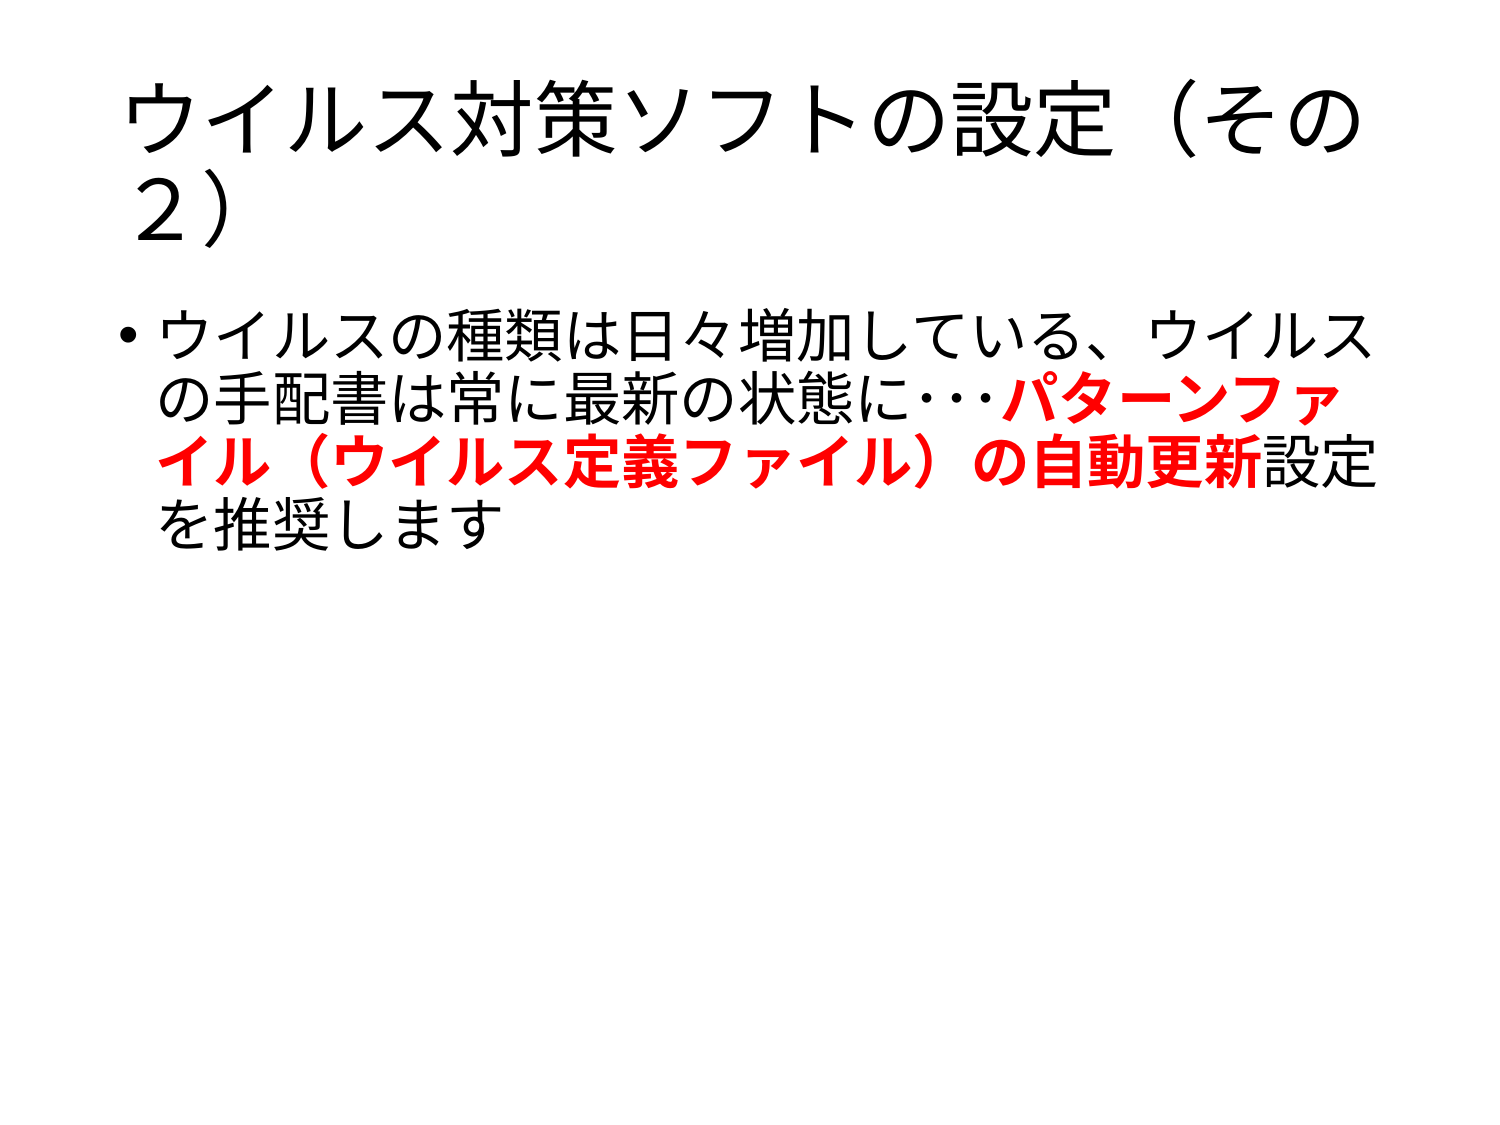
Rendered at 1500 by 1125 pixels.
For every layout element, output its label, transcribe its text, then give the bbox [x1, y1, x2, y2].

title ウイルス対策ソフトの設定（その２） [103, 59, 1397, 278]
list ウイルスの種類は日々増加している、ウイルスの手配書は常に最新の状態に･･･パターンファイル（ウイルス定義ファイル）の自動更新設定を推奨します [103, 299, 1397, 1014]
